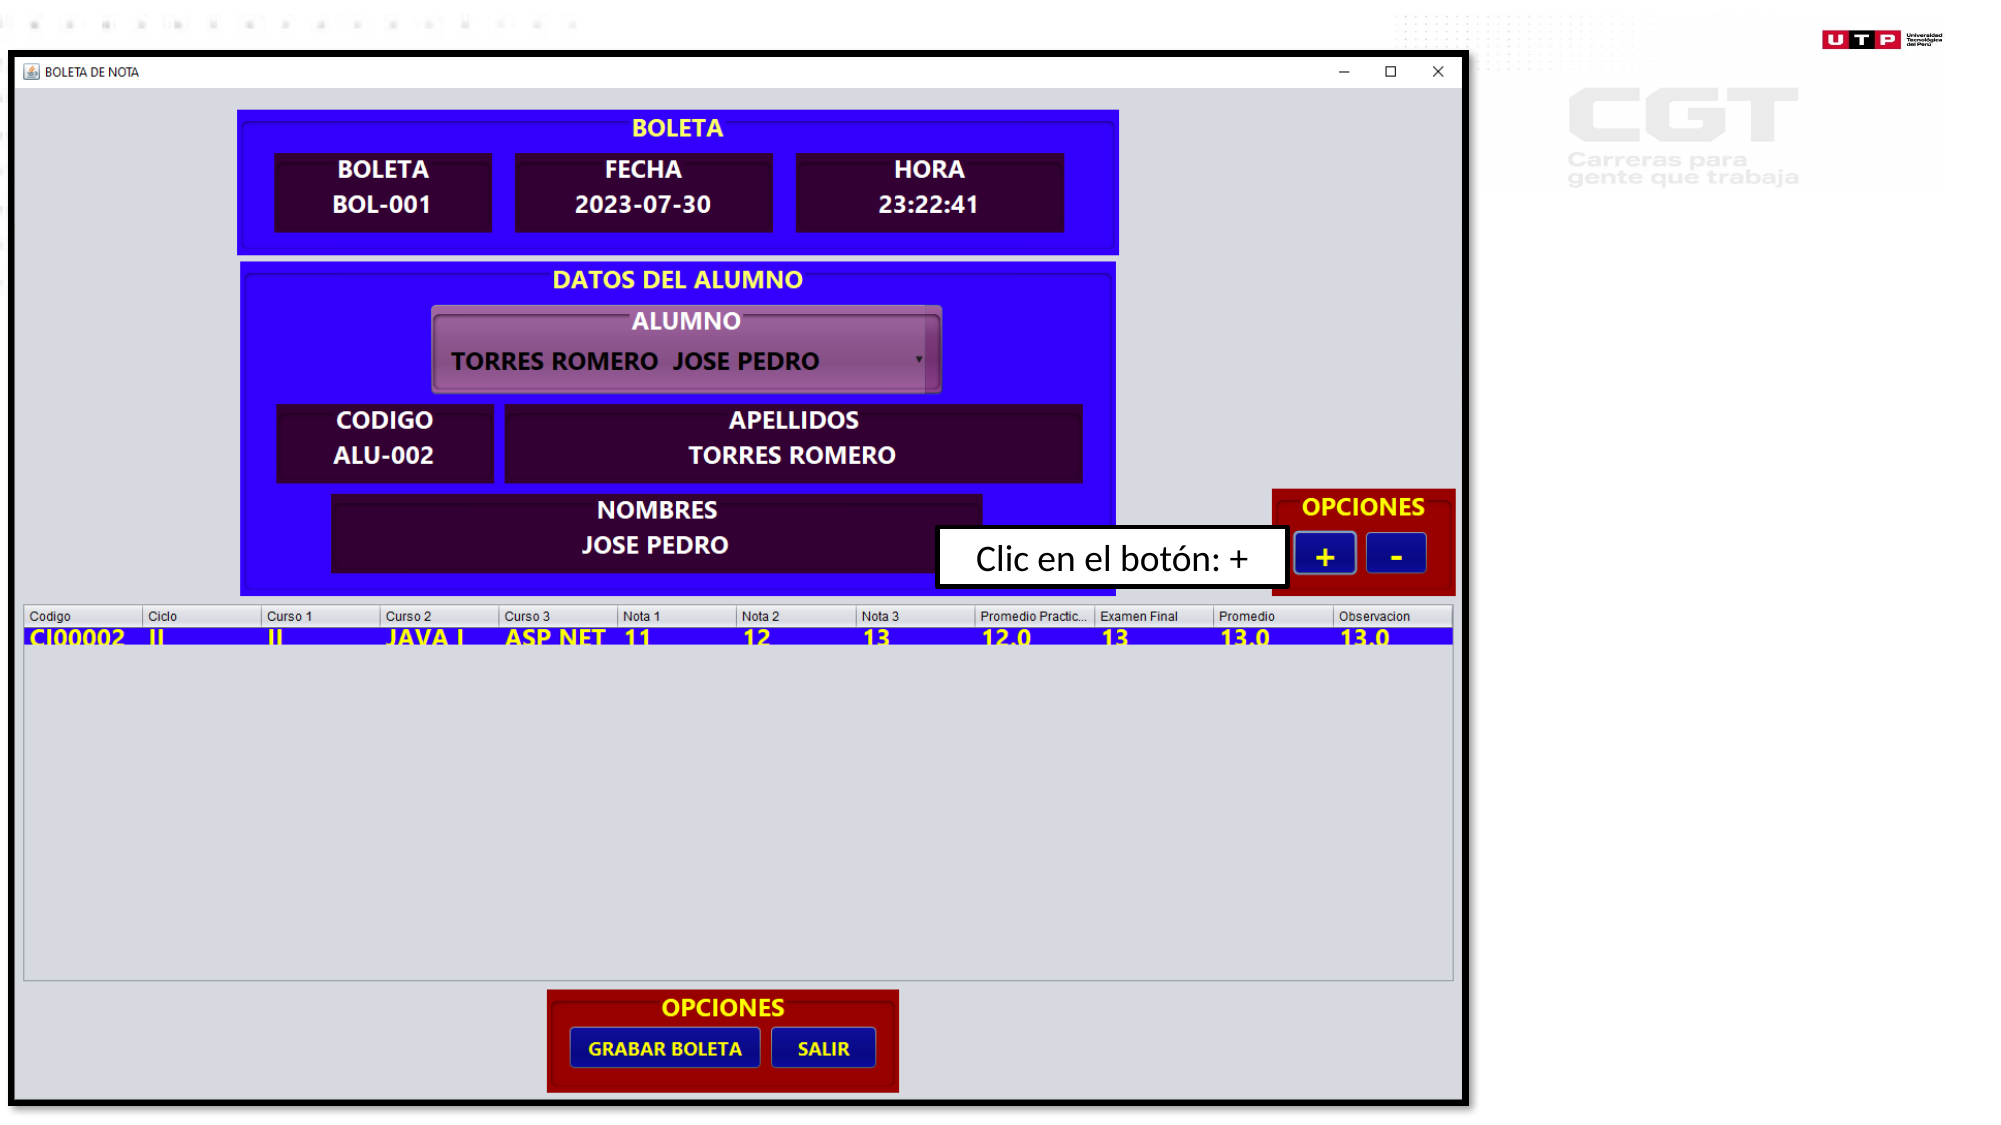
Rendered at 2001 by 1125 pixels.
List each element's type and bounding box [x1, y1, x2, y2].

picture [14, 56, 1463, 1101]
picture [0, 14, 588, 625]
picture [1395, 14, 1945, 190]
